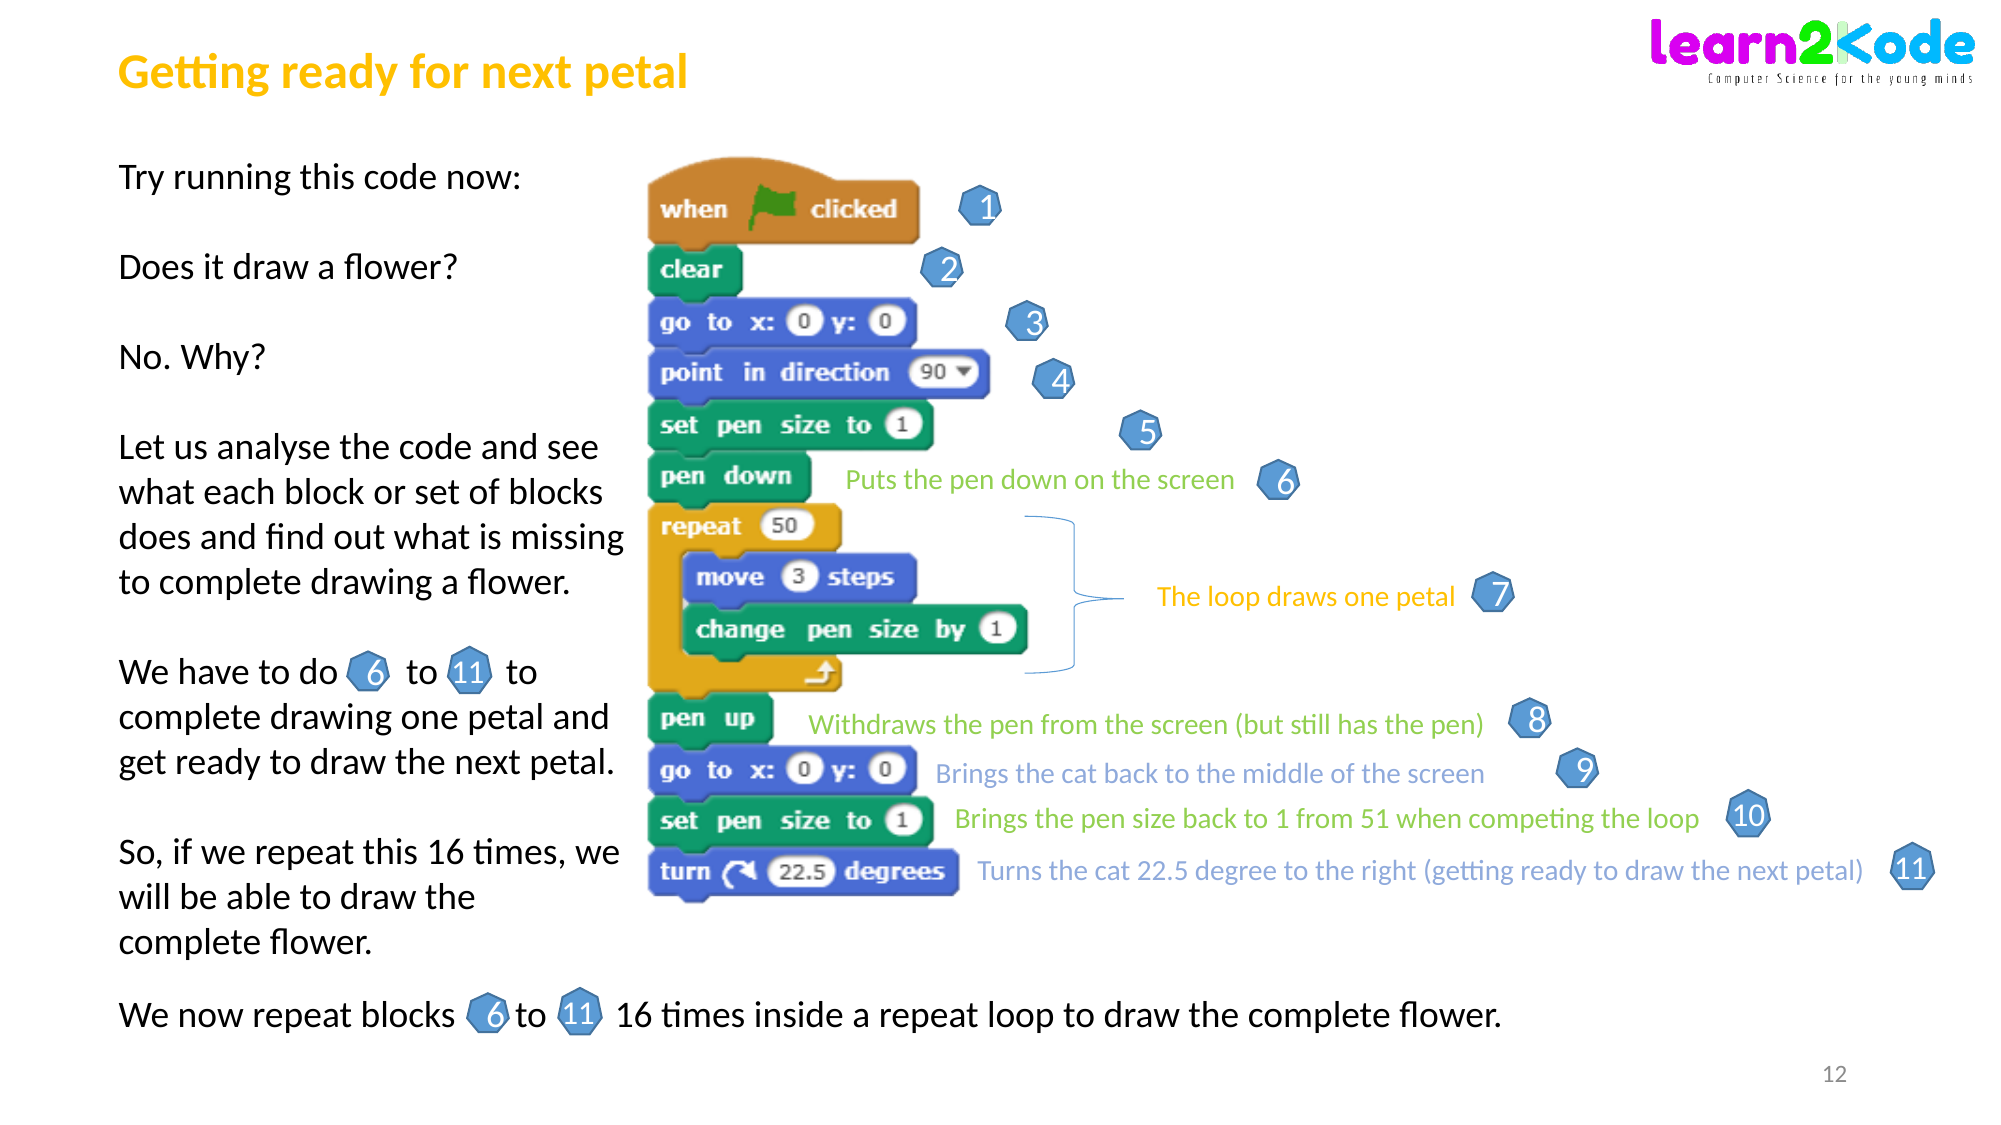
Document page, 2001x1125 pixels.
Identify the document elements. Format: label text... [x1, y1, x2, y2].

text_box 6 [1256, 458, 1301, 500]
text_box Brings the pen size back to 1 from 51 when competing the loop [1073, 792, 1745, 842]
text_box Turns the cat 22.5 degree to the right (getting ready to draw the next petal) [1073, 843, 1879, 894]
text_box We now repeat blocks to 16 times inside a repeat loop to draw the complete flower. [103, 982, 1653, 1043]
text_box 6 [466, 992, 510, 1034]
text_box 11 [1879, 838, 1946, 894]
text_box Brings the cat back to the middle of the screen [1073, 746, 1570, 797]
picture [1636, 0, 1991, 111]
text_box 11 [546, 983, 614, 1039]
text_box Getting ready for next petal [103, 31, 851, 106]
slide_number 12 [1412, 1042, 1863, 1103]
text_box 9 [1570, 747, 1600, 789]
text_box 5 [1118, 409, 1163, 451]
text_box 6 [346, 650, 391, 692]
text_box The loop draws one petal [1142, 569, 1496, 620]
text_box 11 [436, 642, 504, 698]
text_box Puts the pen down on the screen [1073, 453, 1454, 504]
text_box 10 [1716, 785, 1784, 841]
text_box Withdraws the pen from the screen (but still has the pen) [1073, 697, 1530, 746]
text_box Try running this code now: Does it draw a flower? No. Why? Let us analyse the code and see what each block or set of blocks does and find out what is missing to complete drawing a flower. We have to do to to complete drawing one petal and get ready to draw the next petal. So, if we repeat this 16 times, we will be able to draw the complete flower. [103, 144, 642, 970]
text_box [1073, 522, 1124, 668]
text_box 7 [1471, 571, 1515, 613]
text_box 8 [1507, 697, 1552, 739]
picture [627, 145, 1073, 925]
